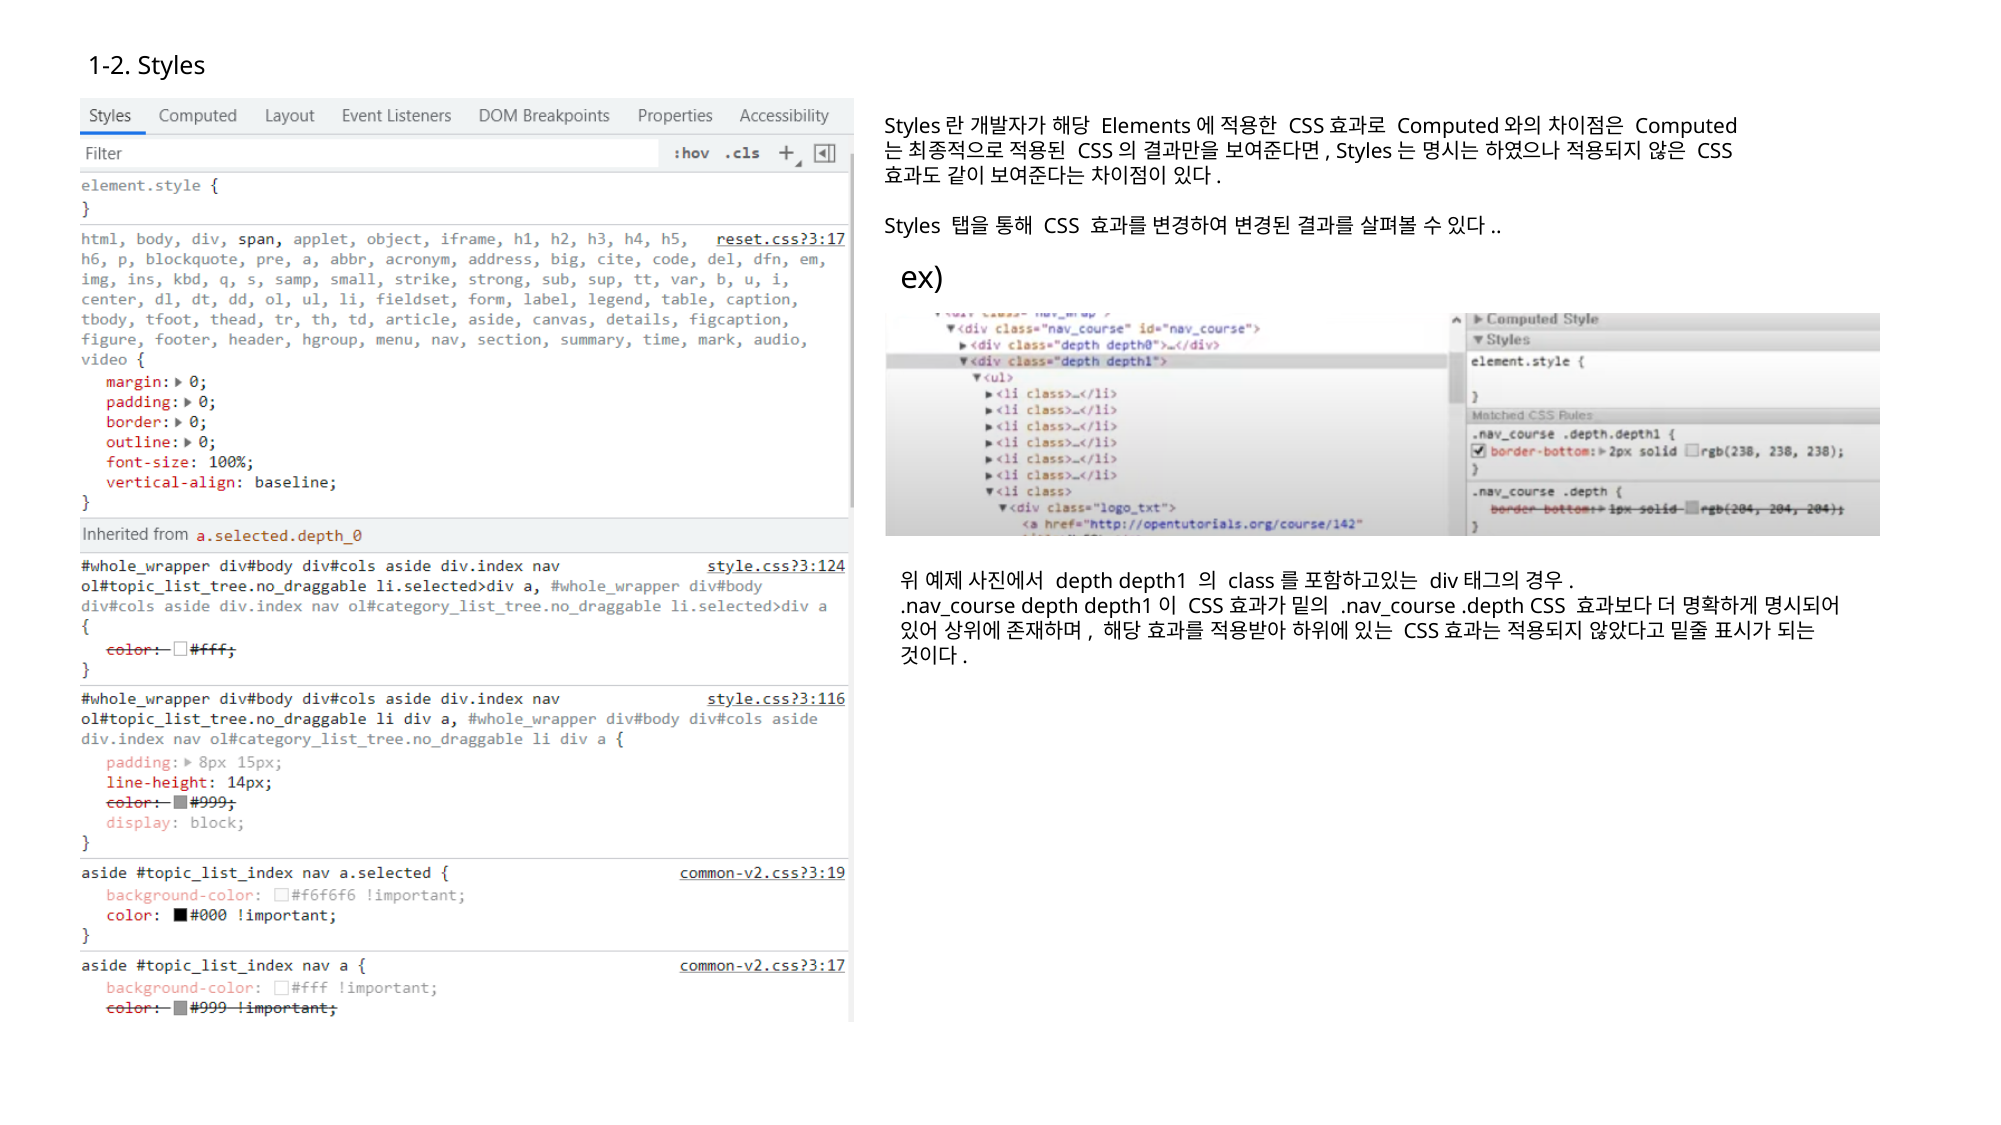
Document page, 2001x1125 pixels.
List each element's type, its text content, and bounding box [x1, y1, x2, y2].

text_box 위 예제 사진에서 depth depth1 의 class를 포함하고있는 div태그의 경우. .nav_course depth depth1이 CSS효과가 밑의 .nav_course .depth CSS 효과보다 더 명확하게 명시되어 있어 상위에 존재하며, 해당 효과를 적용받아 하위에 있는 CSS효과는 적용되지 않았다고 밑줄 표시가 되는 것이다. [885, 560, 1880, 675]
text_box Styles란 개발자가 해당 Elements에 적용한 CSS효과로 Computed와의 차이점은 Computed는 최종적으로 적용된 CSS의 결과만을 보여준다면, Styles는 명시는 하였으나 적용되지 않은 CSS효과도 같이 보여준다는 차이점이 있다. Styles 탭을 통해 CSS 효과를 변경하여 변경된 결과를 살펴볼 수 있다.. [869, 105, 1772, 245]
text_box 1-2. Styles [73, 42, 1522, 87]
picture [80, 98, 854, 1022]
text_box ex) [885, 249, 1175, 302]
picture [885, 313, 1880, 536]
